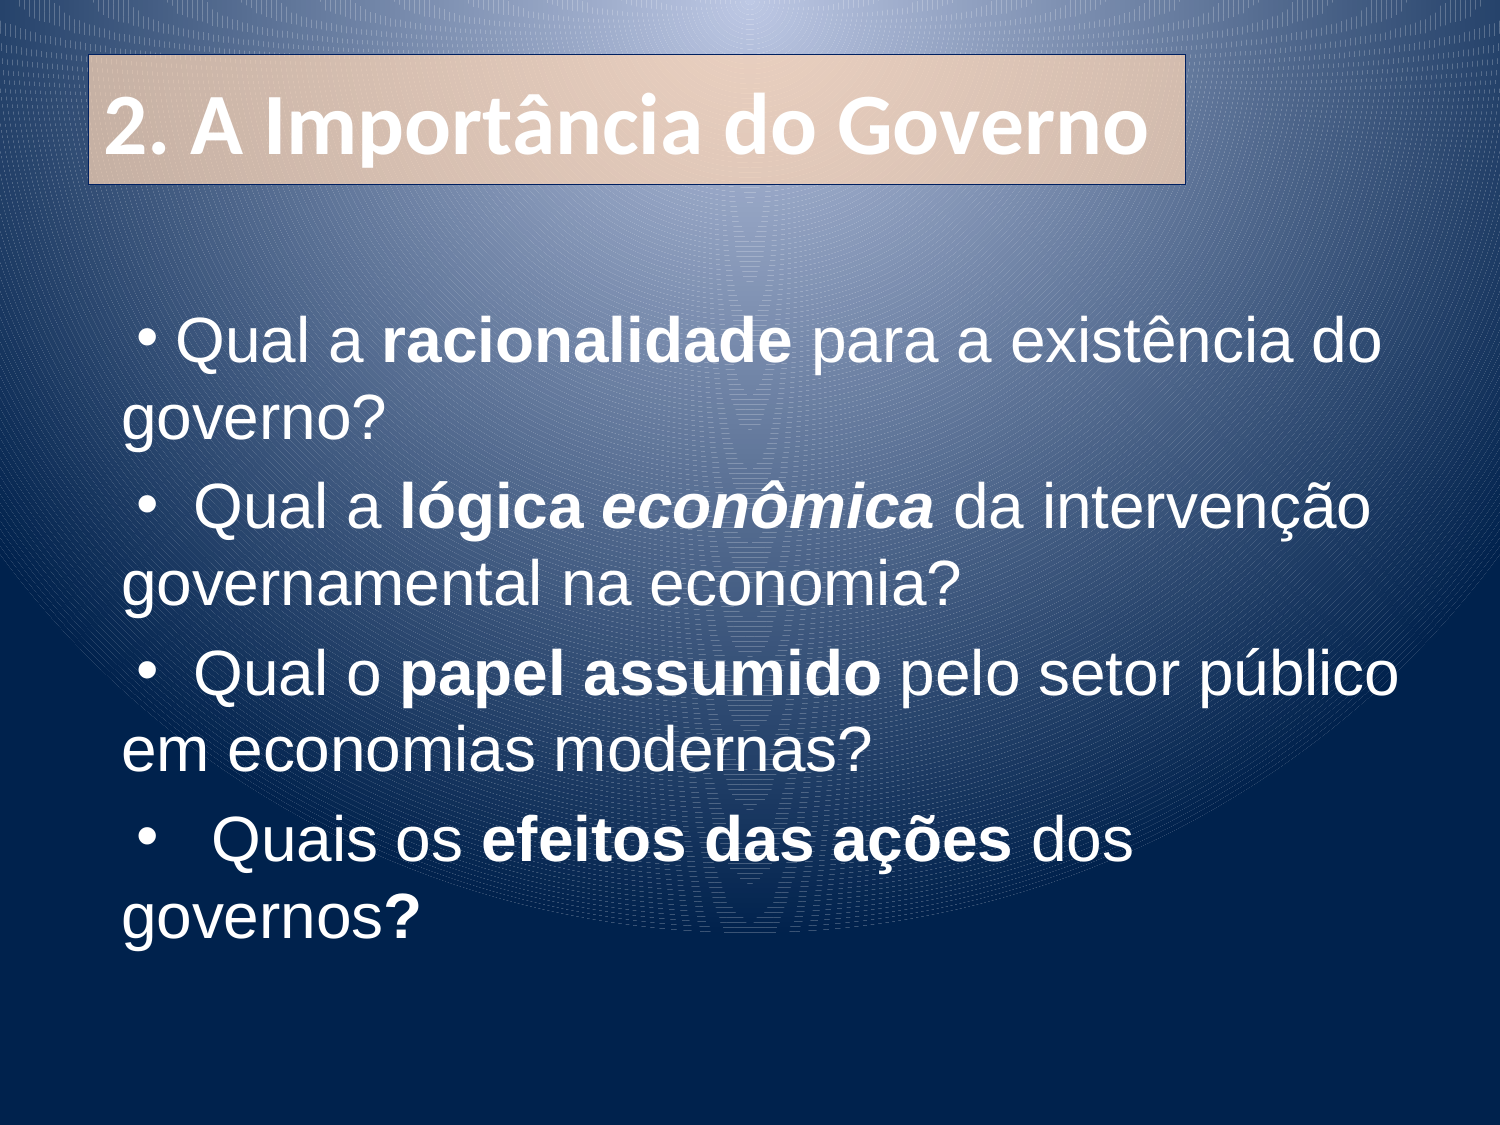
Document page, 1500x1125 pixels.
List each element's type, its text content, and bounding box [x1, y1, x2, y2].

list Qual a racionalidade para a existência do governo? Qual a lógica econômica da intervenção governamental na economia? Qual o papel assumido pelo setor público em economias modernas? Quais os efeitos das ações dos governos? [52, 290, 1442, 965]
title 2. A Importância do Governo [88, 54, 1186, 185]
